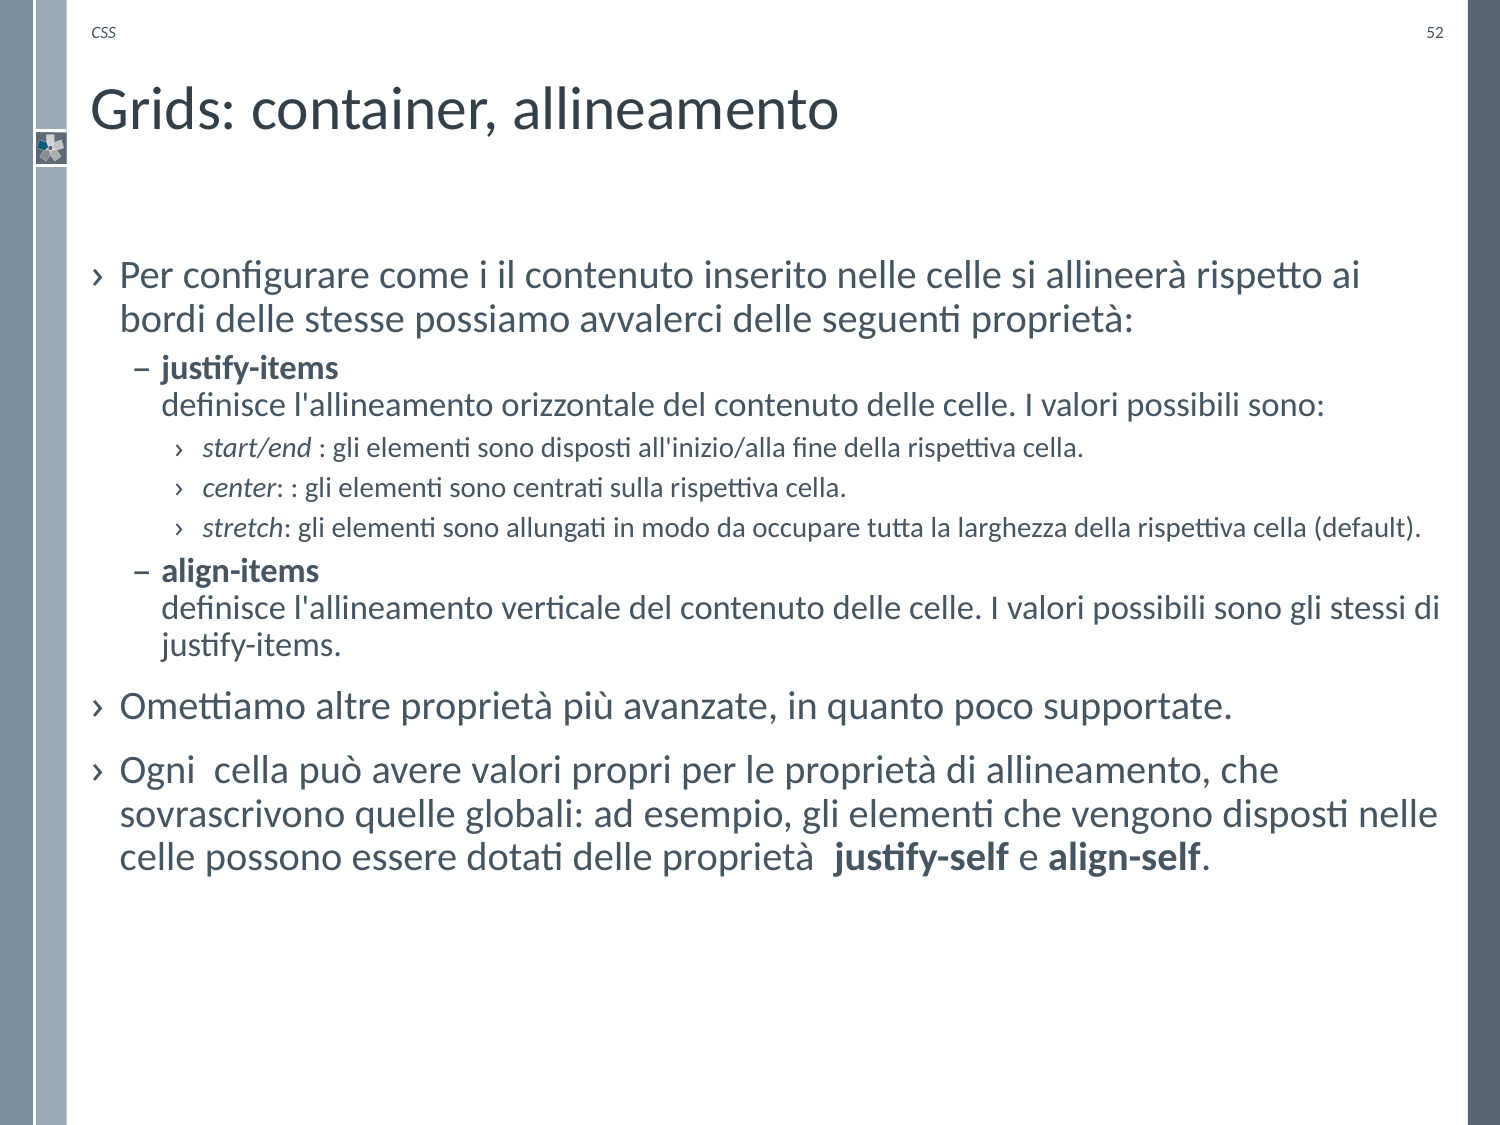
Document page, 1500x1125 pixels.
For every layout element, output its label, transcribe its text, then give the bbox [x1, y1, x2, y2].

slide_number 52 [1370, 8, 1459, 55]
footer CSS [76, 8, 566, 55]
picture [37, 134, 64, 161]
title Grids: container, allineamento [75, 68, 1459, 233]
list Per configurare come i il contenuto inserito nelle celle si allineerà rispetto ai bordi delle stesse possiamo avvalerci delle seguenti proprietà: justify-items definisce l'allineamento orizzontale del contenuto delle celle. I valori possibili sono: start/end : gli elementi sono disposti all'inizio/alla fine della rispettiva cella. center: : gli elementi sono centrati sulla rispettiva cella. stretch: gli elementi sono allungati in modo da occupare tutta la larghezza della rispettiva cella (default). align-items definisce l'allineamento verticale del contenuto delle celle. I valori possibili sono gli stessi di justify-items. Omettiamo altre proprietà più avanzate, in quanto poco supportate. Ogni cella può avere valori propri per le proprietà di allineamento, che sovrascrivono quelle globali: ad esempio, gli elementi che vengono disposti nelle celle possono essere dotati delle proprietà justify-self e align-self. [76, 246, 1459, 1106]
